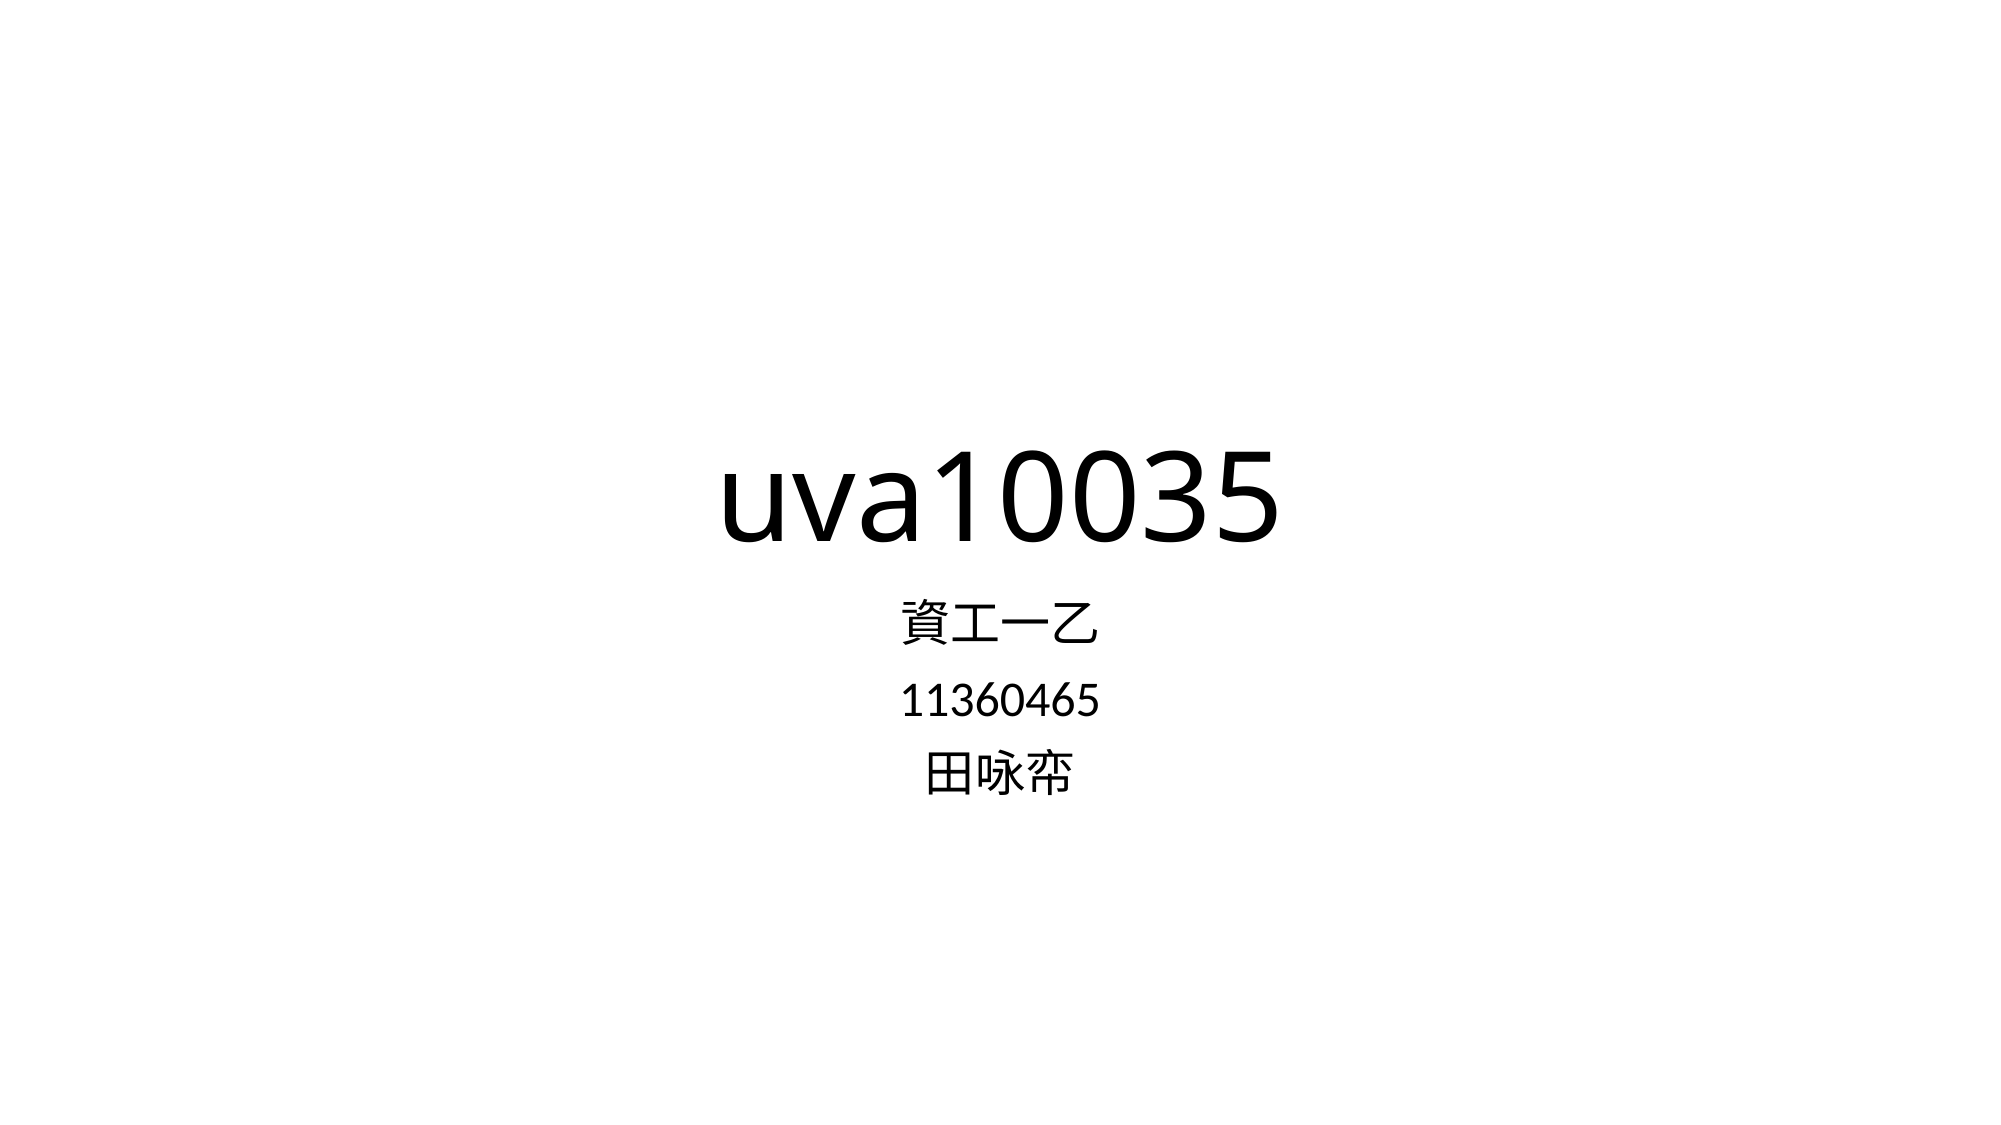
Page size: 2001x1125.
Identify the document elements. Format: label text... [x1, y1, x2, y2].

title uva10035 [249, 184, 1750, 576]
subtitle 資工一乙 11360465 田咏帟 [249, 590, 1750, 863]
